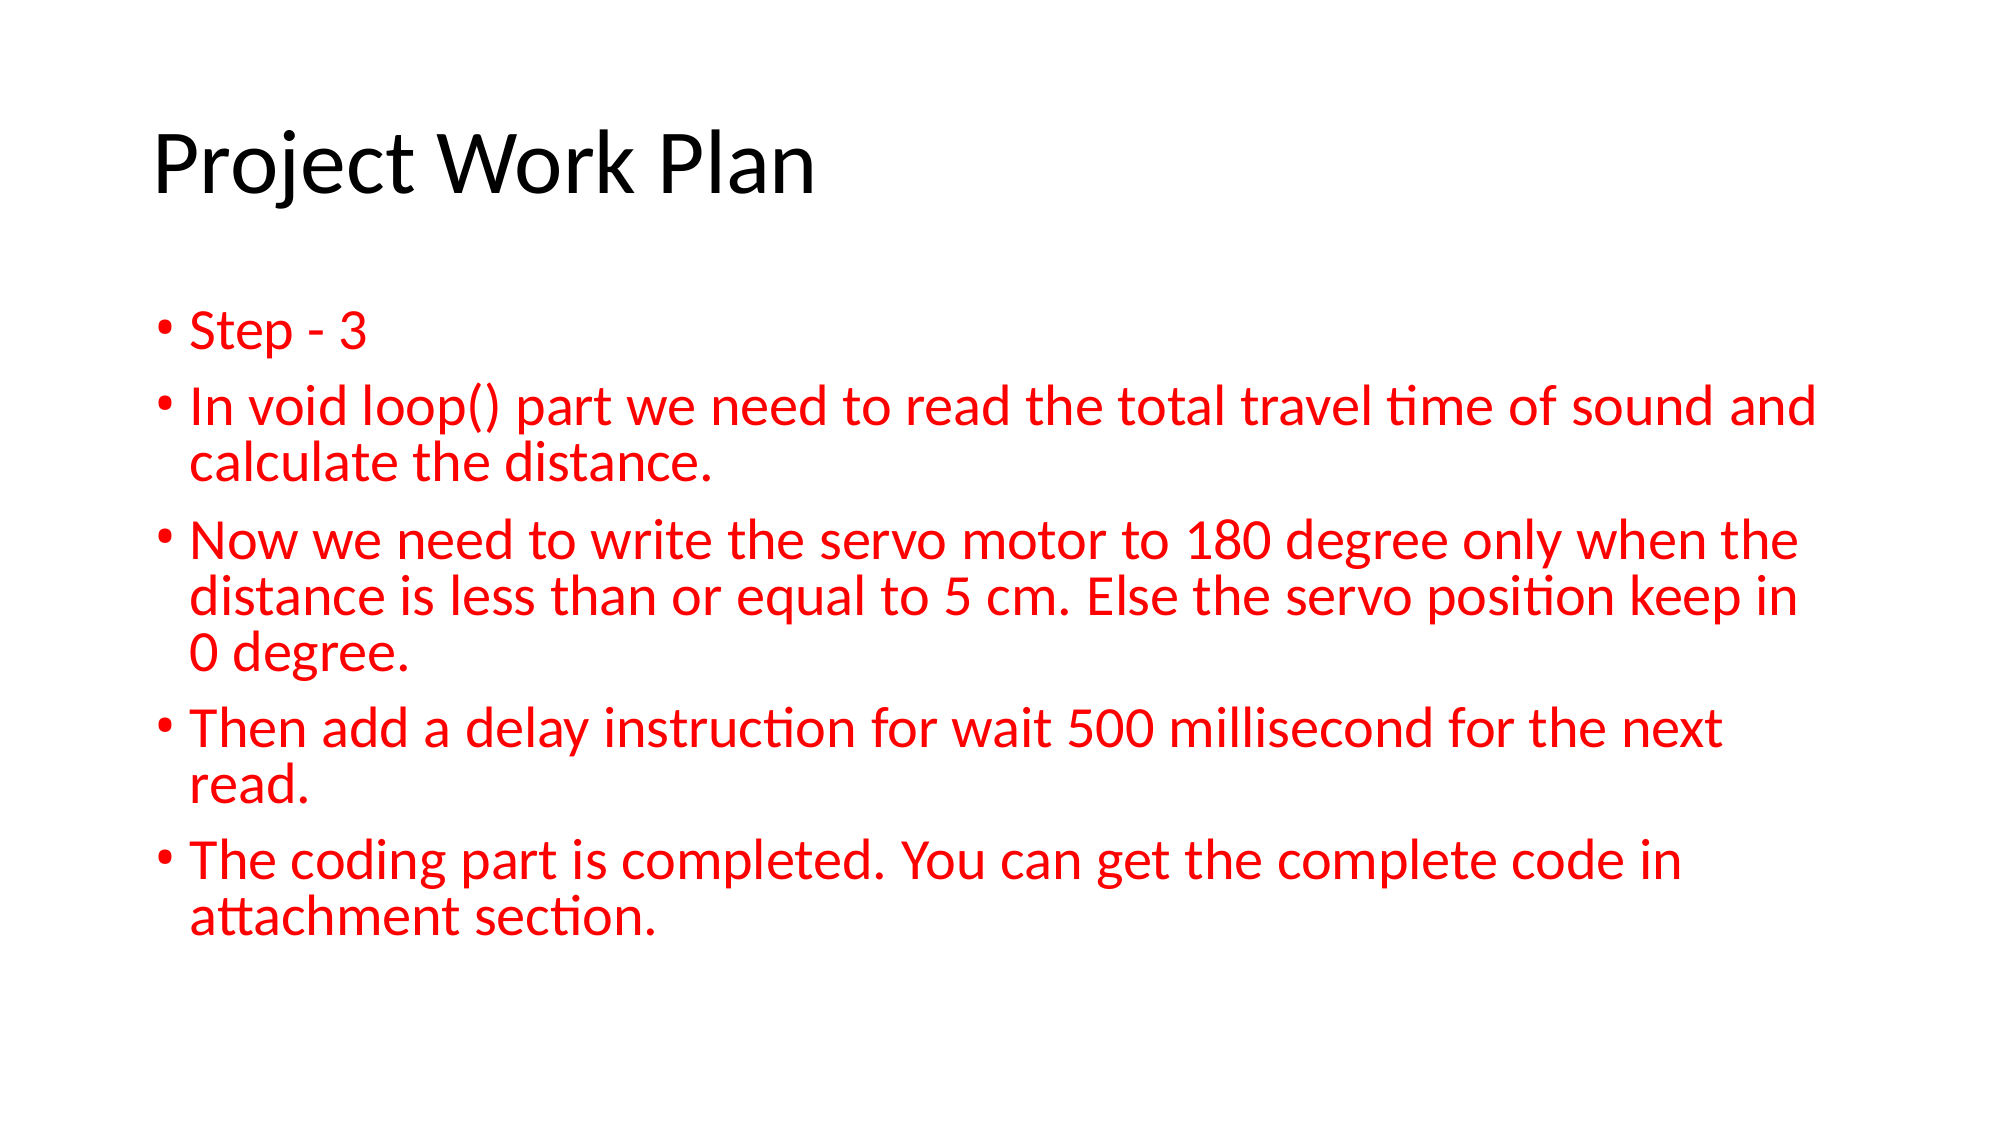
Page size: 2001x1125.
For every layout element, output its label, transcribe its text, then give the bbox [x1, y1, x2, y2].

title Project Work Plan [150, 100, 827, 291]
text_box Step - 3 In void loop() part we need to read the total travel time of sound and calculate the distance. Now we need to write the servo motor to 180 degree only when the distance is less than or equal to 5 cm. Else the servo position keep in 0 degree. Then add a delay instruction for wait 500 millisecond for the next read. The coding part is completed. You can get the complete code in attachment section. [152, 281, 1833, 948]
